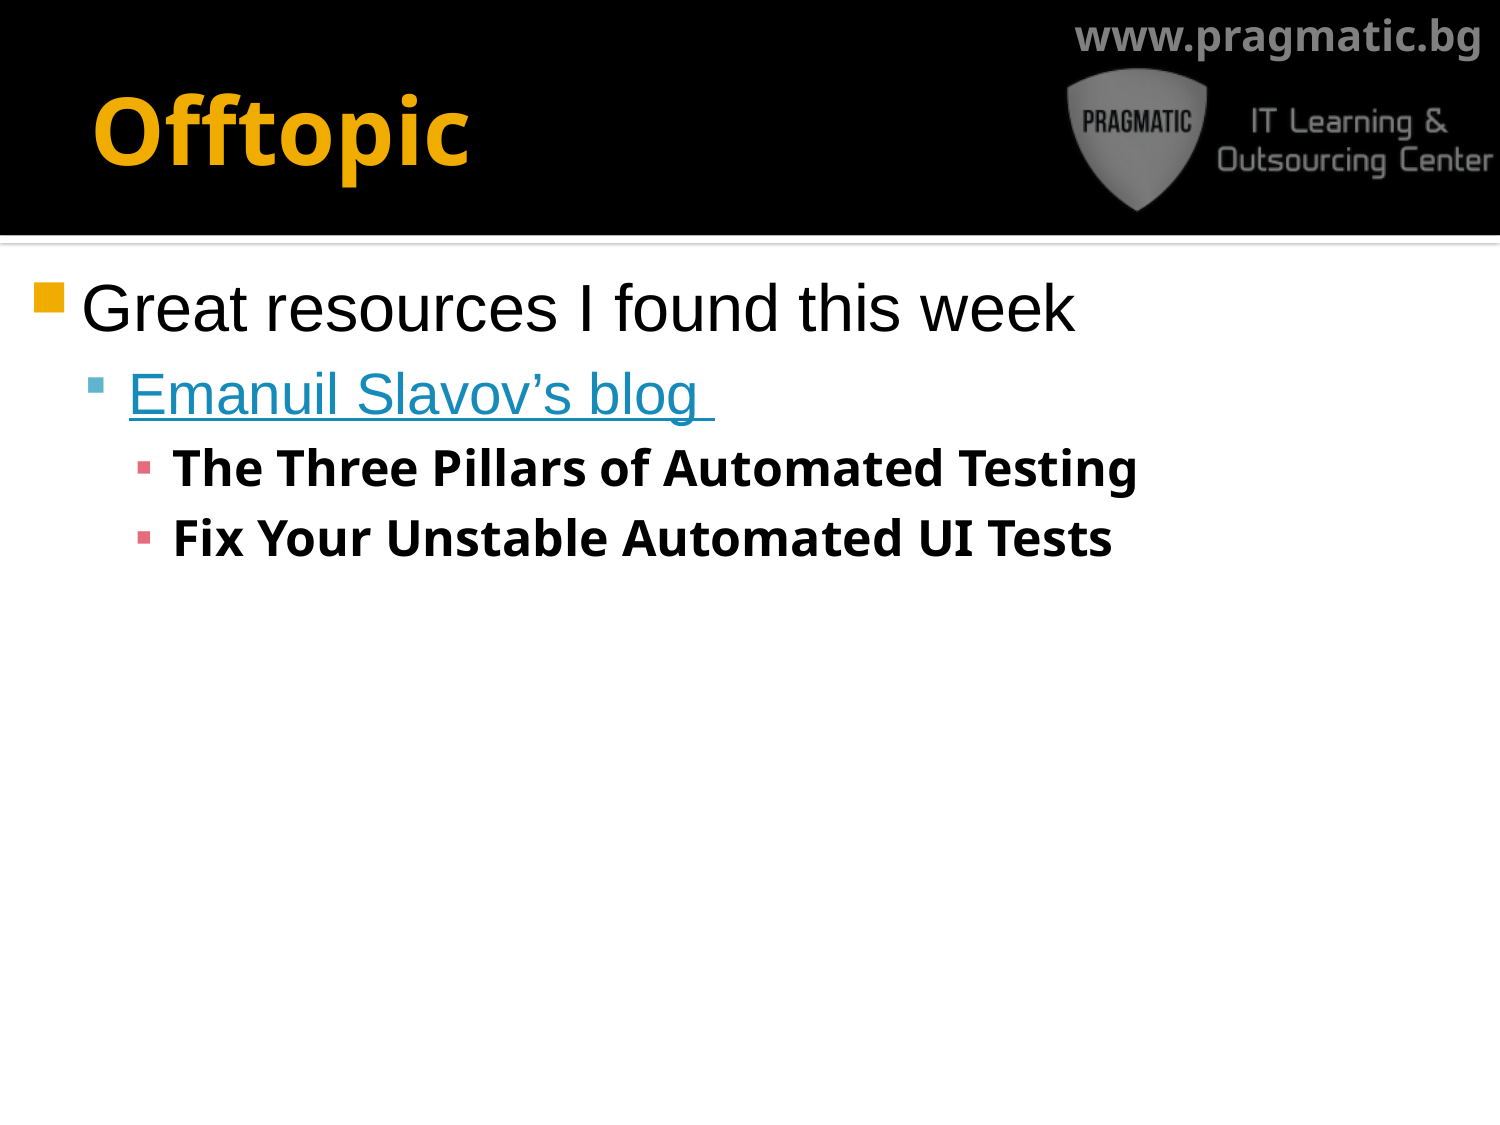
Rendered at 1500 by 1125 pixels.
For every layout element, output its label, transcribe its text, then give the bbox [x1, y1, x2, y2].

picture [1063, 62, 1500, 217]
title Offtopic [75, 24, 1063, 231]
list Great resources I found this week Emanuil Slavov’s blog The Three Pillars of Automated Testing Fix Your Unstable Automated UI Tests [0, 249, 1500, 1125]
